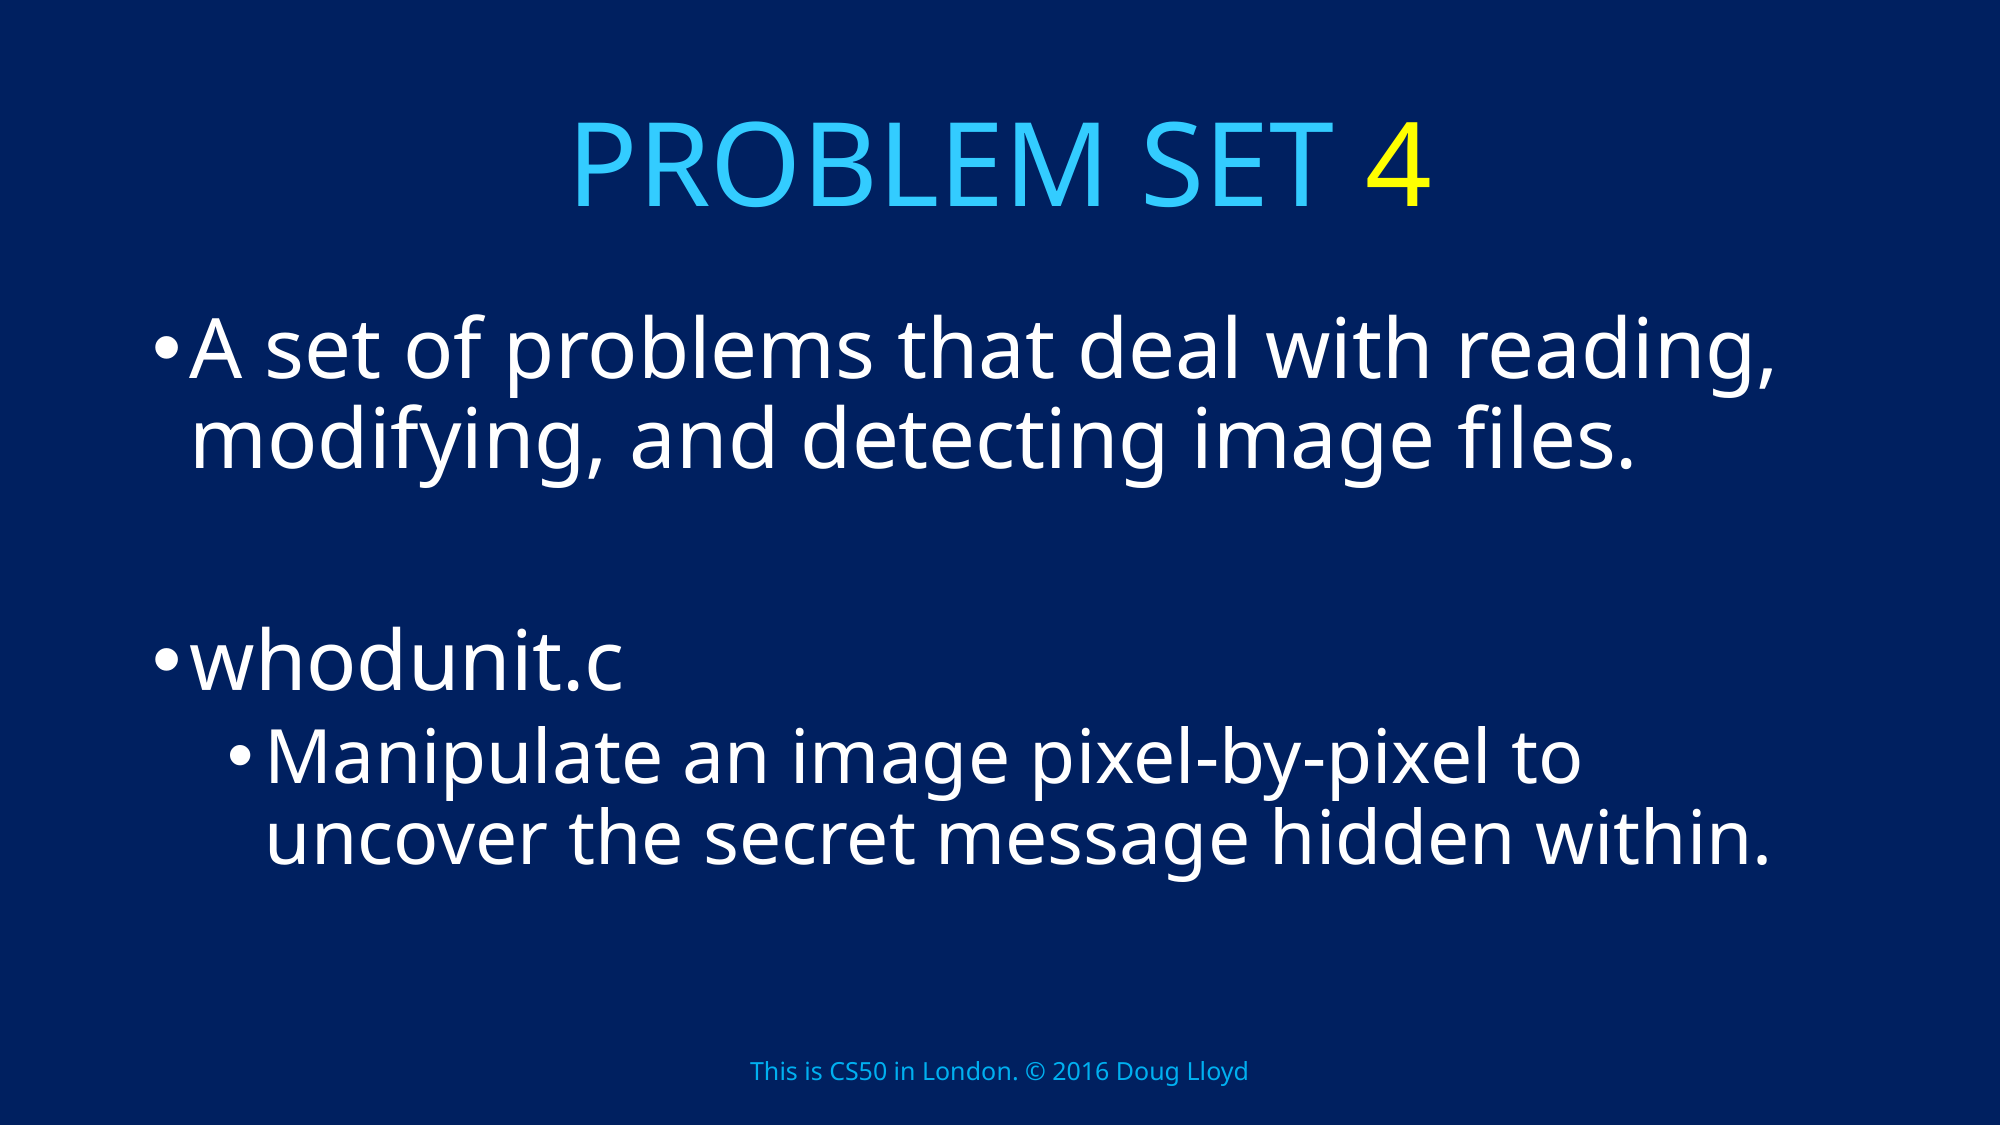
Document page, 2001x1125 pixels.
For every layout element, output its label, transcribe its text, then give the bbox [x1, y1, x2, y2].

title PROBLEM SET 4 [137, 59, 1863, 278]
footer This is CS50 in London. © 2016 Doug Lloyd [662, 1042, 1338, 1103]
list A set of problems that deal with reading, modifying, and detecting image files. whodunit.c Manipulate an image pixel-by-pixel to uncover the secret message hidden within. [137, 299, 1863, 1014]
